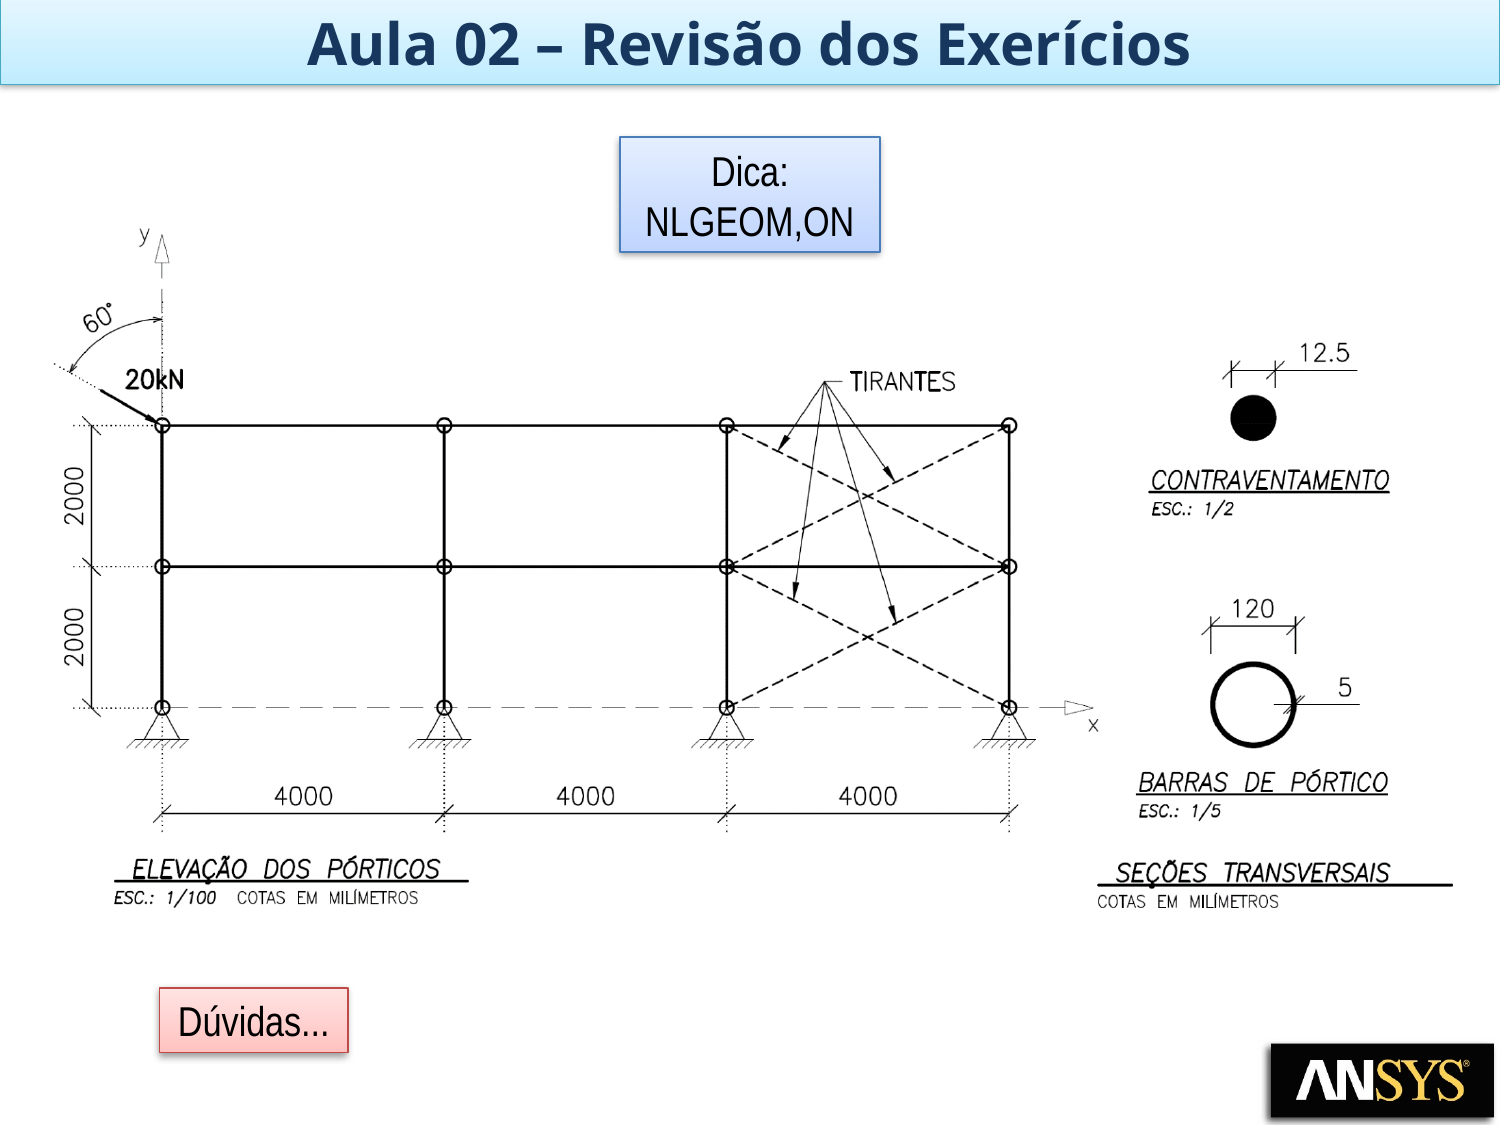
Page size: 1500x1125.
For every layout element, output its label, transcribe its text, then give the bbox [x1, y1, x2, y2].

text_box Aula 02 – Revisão dos Exerícios [0, 0, 1500, 85]
text_box Dica: NLGEOM,ON [619, 136, 881, 183]
picture [1257, 1037, 1500, 1125]
text_box Dúvidas... [159, 987, 349, 1053]
picture [32, 184, 1468, 941]
